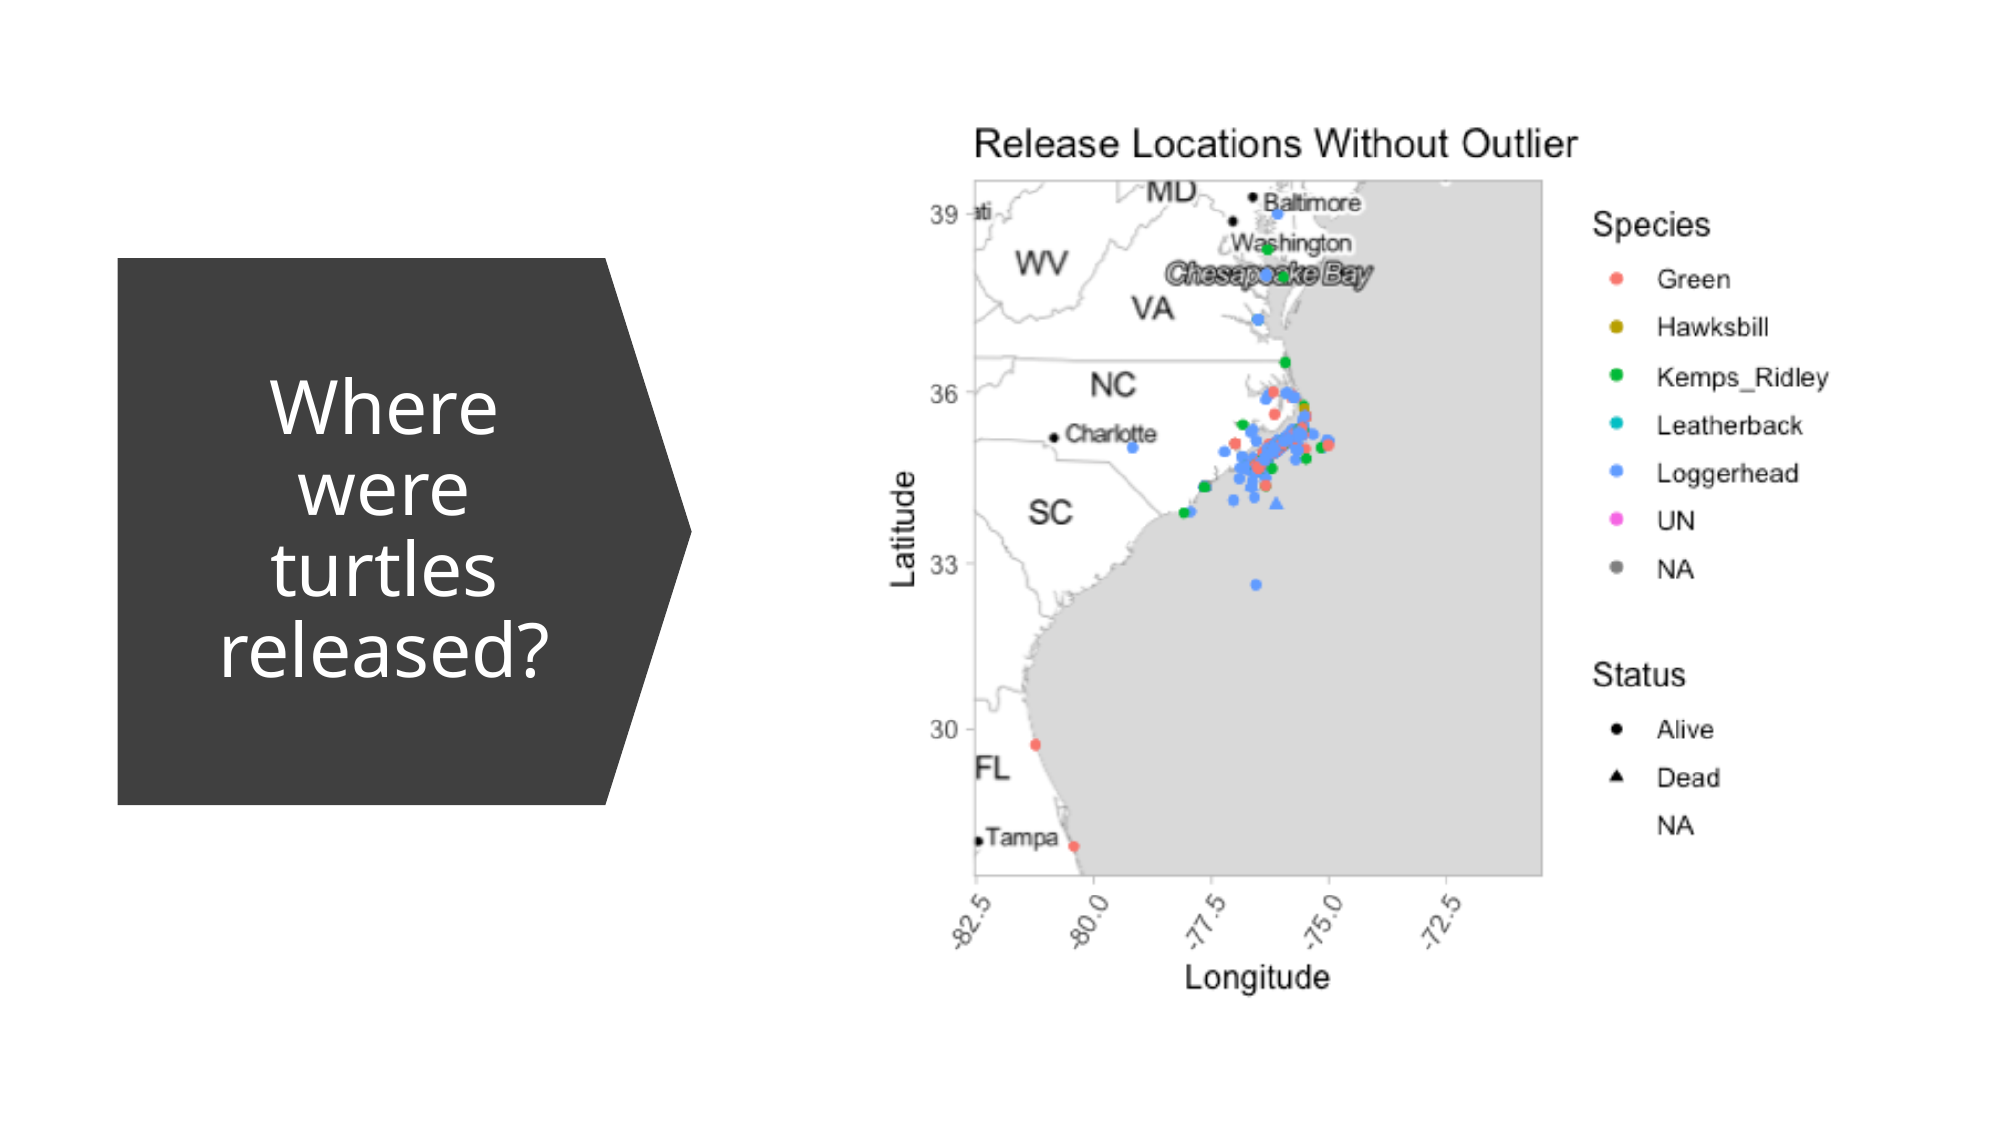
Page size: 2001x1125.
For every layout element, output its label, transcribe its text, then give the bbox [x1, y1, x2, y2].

text_box [116, 257, 693, 807]
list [826, 105, 1854, 1020]
title Where were turtles released? [168, 322, 601, 741]
